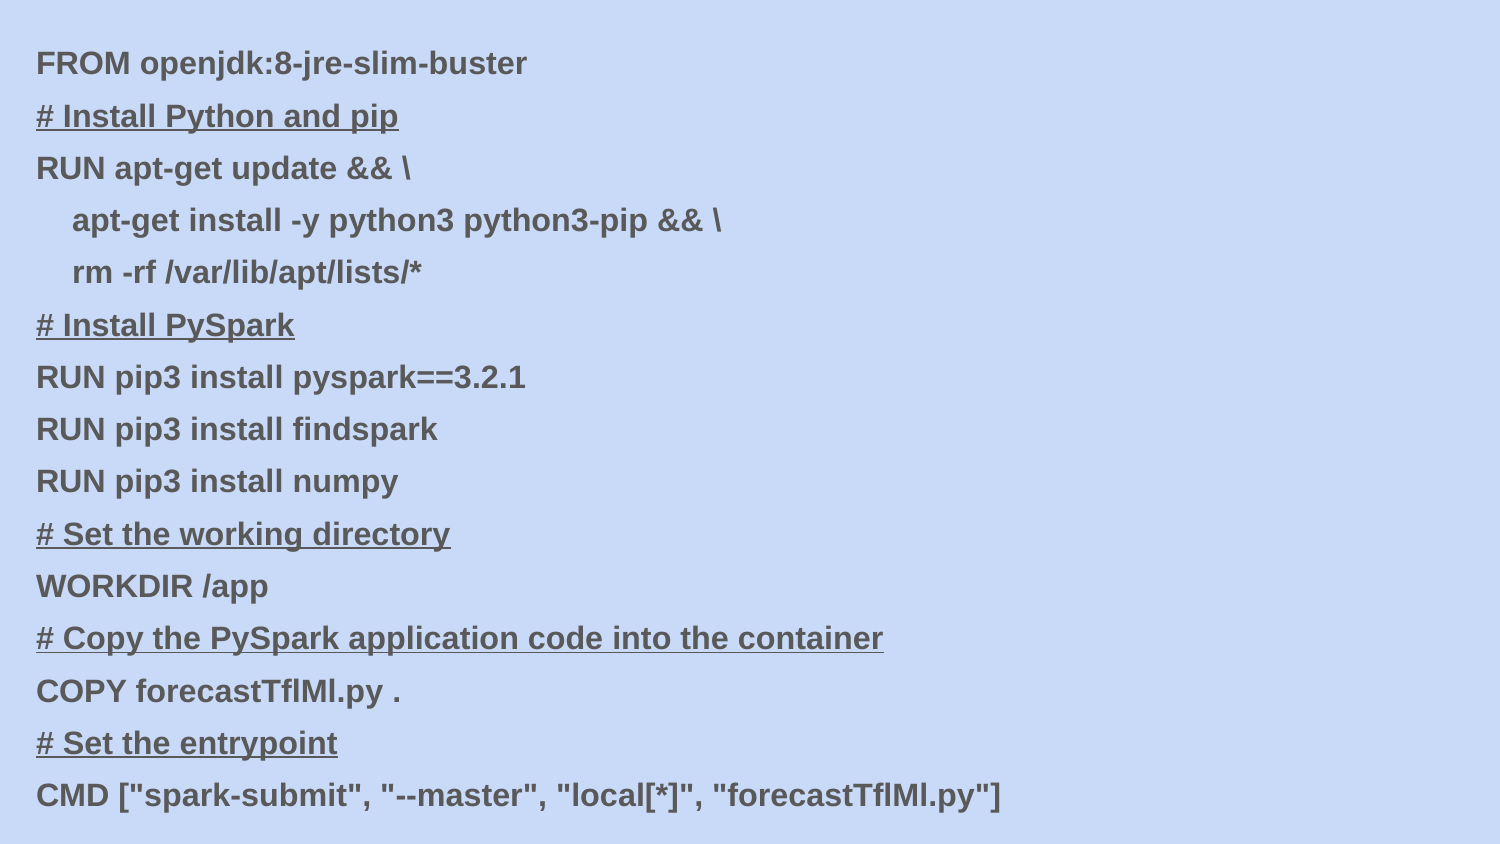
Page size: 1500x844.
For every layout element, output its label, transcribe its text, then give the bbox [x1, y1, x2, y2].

list FROM openjdk:8-jre-slim-buster # Install Python and pip RUN apt-get update && \ apt-get install -y python3 python3-pip && \ rm -rf /var/lib/apt/lists/* # Install PySpark RUN pip3 install pyspark==3.2.1 RUN pip3 install findspark RUN pip3 install numpy # Set the working directory WORKDIR /app # Copy the PySpark application code into the container COPY forecastTflMl.py . # Set the entrypoint CMD ["spark-submit", "--master", "local[*]", "forecastTflMl.py"] [21, 21, 1449, 844]
